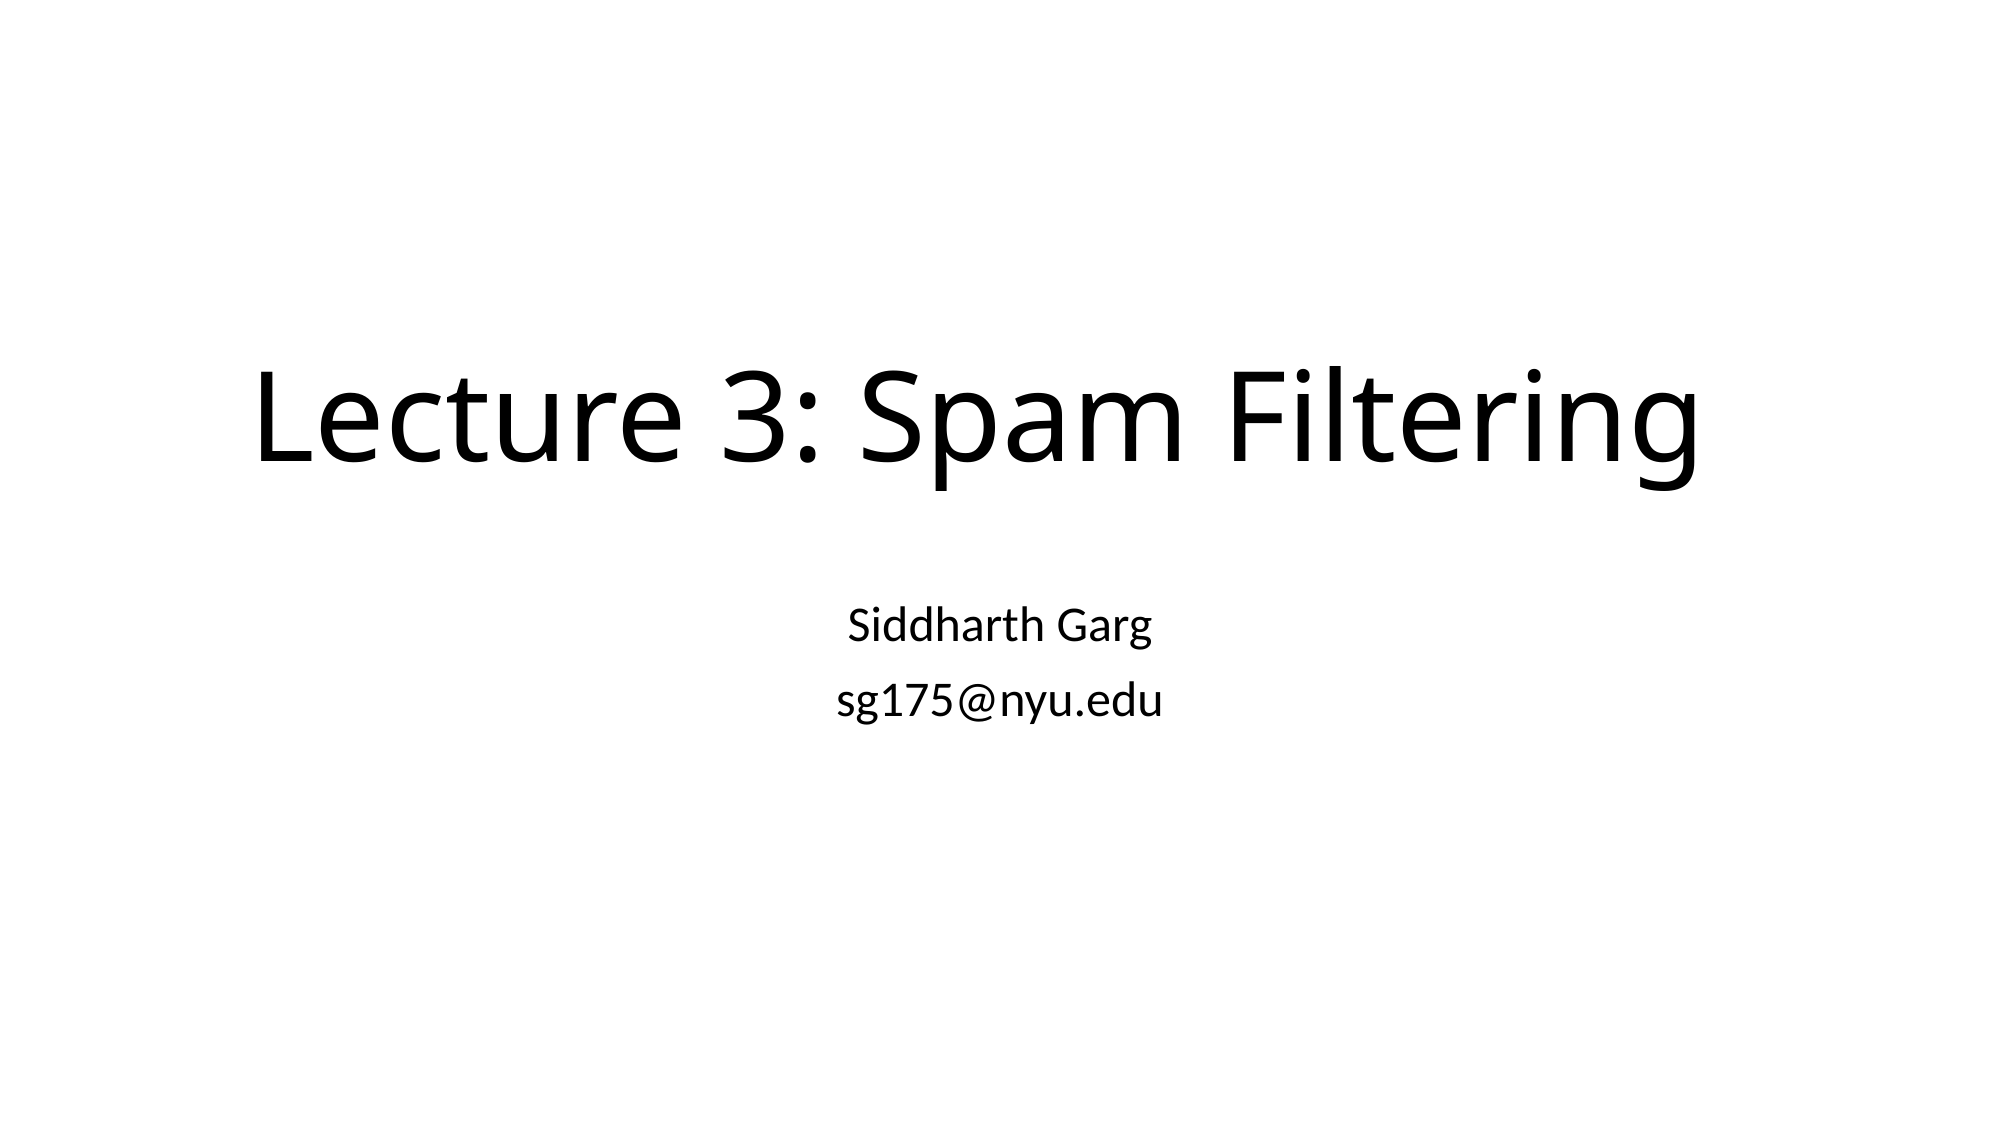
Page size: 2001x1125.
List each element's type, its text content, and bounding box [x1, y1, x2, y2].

subtitle Siddharth Garg sg175@nyu.edu [249, 590, 1750, 863]
title Lecture 3: Spam Filtering [54, 103, 1901, 496]
